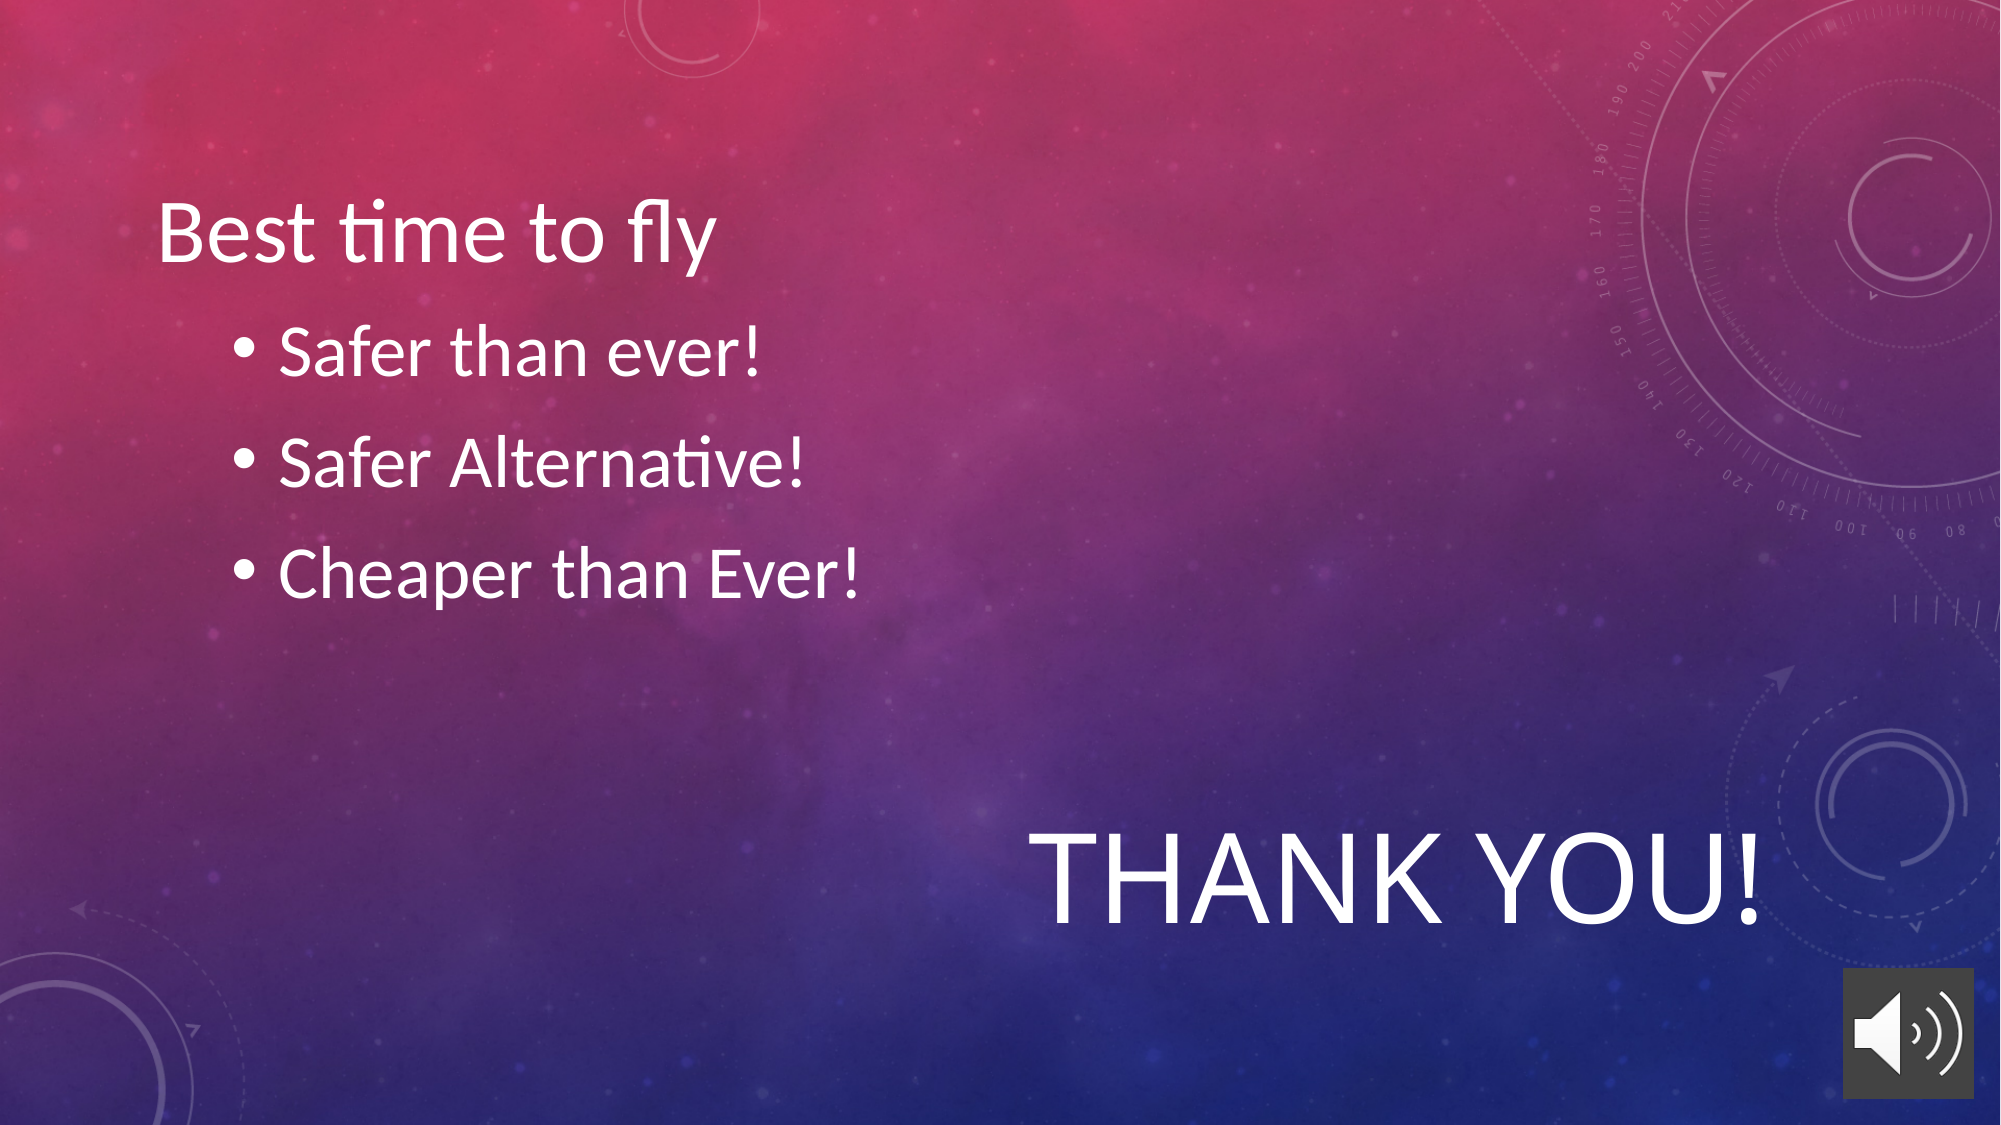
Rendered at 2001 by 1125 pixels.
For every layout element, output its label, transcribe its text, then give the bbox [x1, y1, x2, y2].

picture [0, 0, 2001, 1125]
list Best time to fly Safer than ever! Safer Alternative! Cheaper than Ever! [141, 90, 1063, 694]
title Thank you! [1013, 754, 1811, 994]
